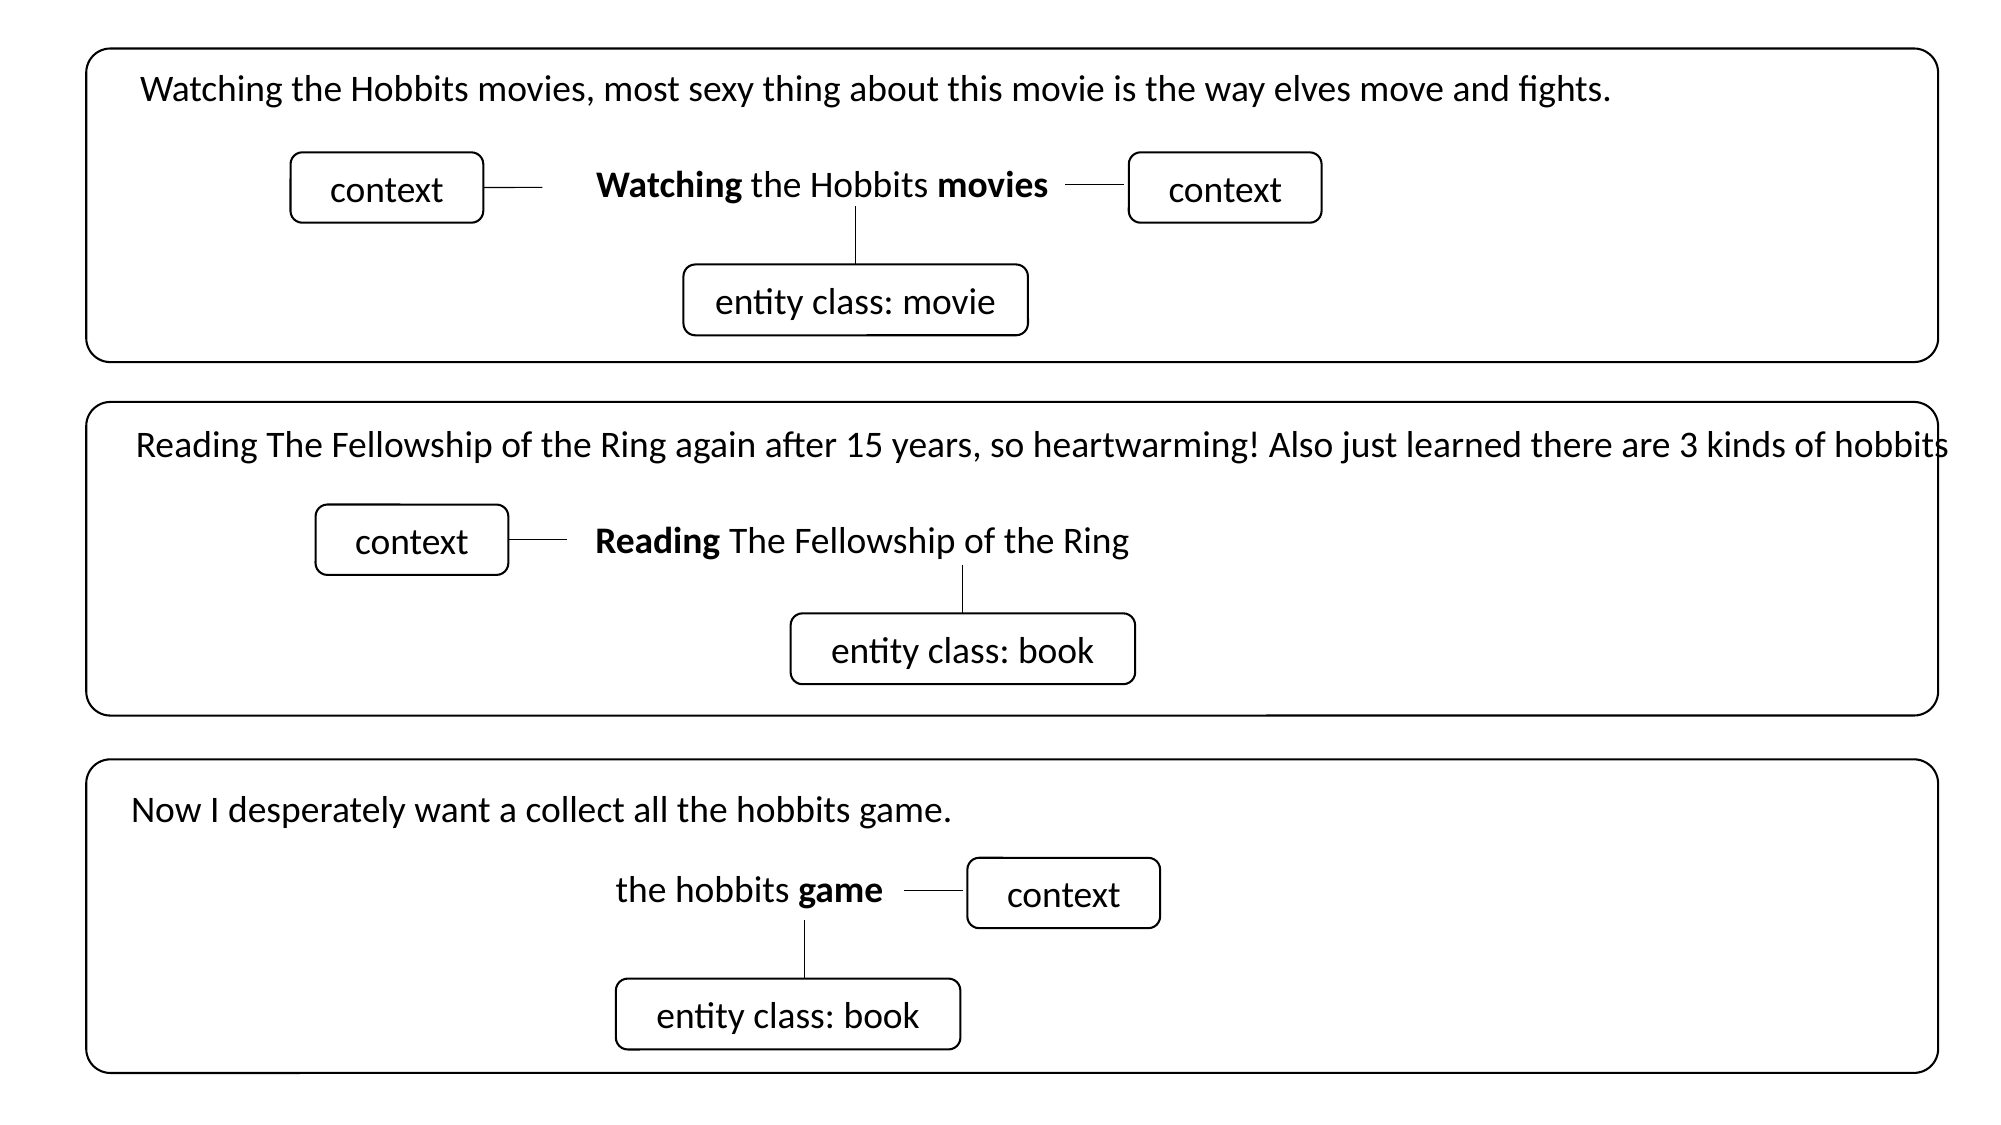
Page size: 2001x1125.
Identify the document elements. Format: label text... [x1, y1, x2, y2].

text_box entity class: book [614, 977, 962, 1051]
text_box [85, 400, 1940, 717]
text_box Now I desperately want a collect all the hobbits game. [116, 778, 969, 838]
text_box context [966, 856, 1162, 930]
text_box Watching the Hobbits movies [581, 152, 1064, 213]
text_box context [314, 503, 510, 576]
text_box Reading The Fellowship of the Ring again after 15 years, so heartwarming! Also just learned there are 3 kinds of hobbits [121, 412, 1967, 473]
text_box context [1127, 151, 1323, 224]
text_box Reading The Fellowship of the Ring [580, 508, 1145, 569]
text_box [85, 758, 1940, 1075]
text_box context [289, 151, 485, 224]
text_box Watching the Hobbits movies, most sexy thing about this movie is the way elves move and fights. [125, 56, 1638, 116]
text_box [85, 47, 1940, 364]
text_box the hobbits game [600, 857, 899, 918]
text_box entity class: movie [682, 263, 1030, 337]
text_box entity class: book [789, 612, 1137, 686]
